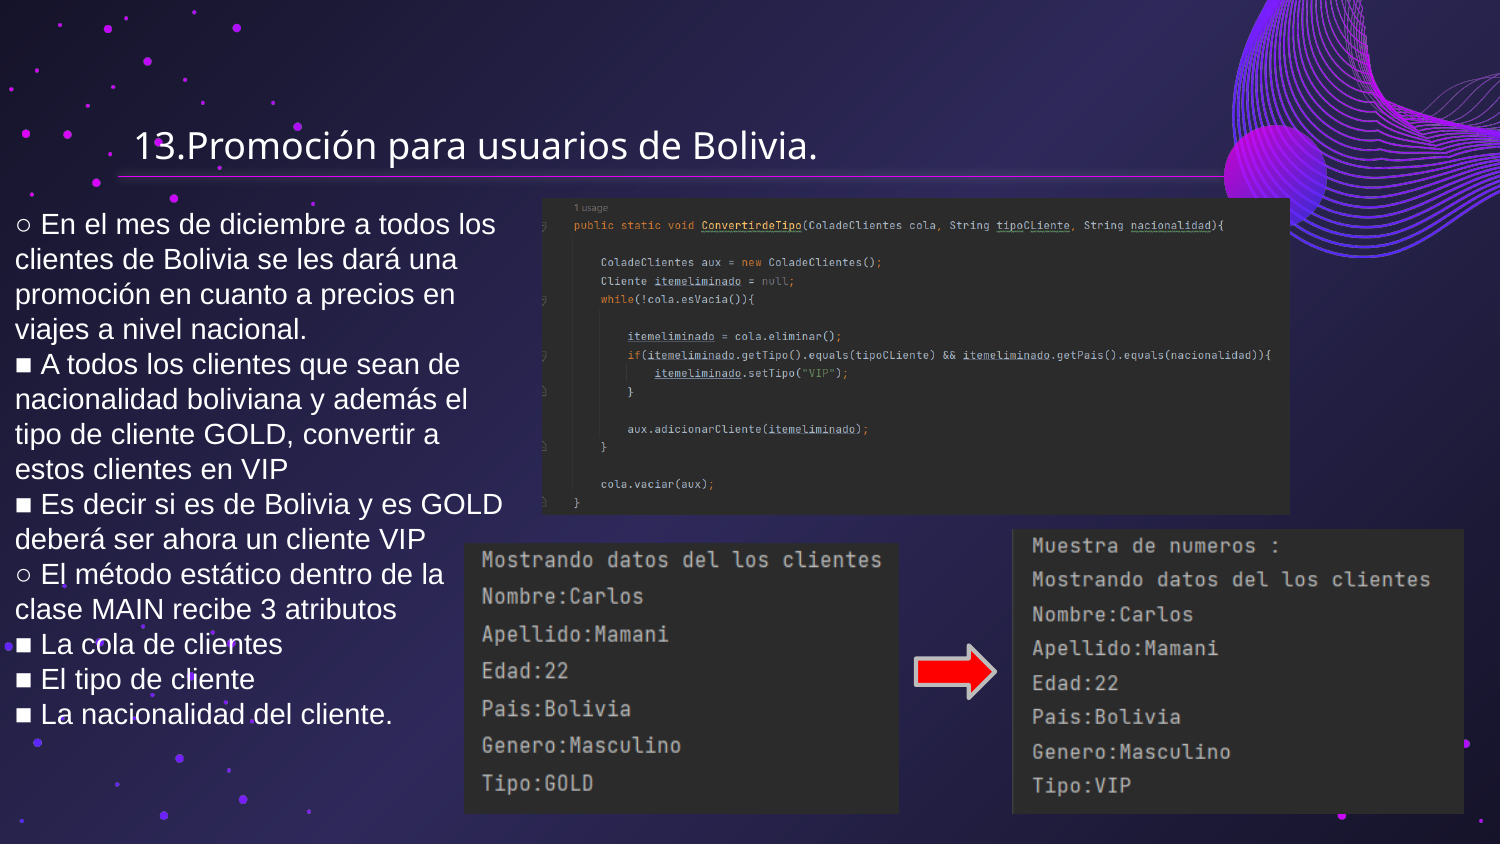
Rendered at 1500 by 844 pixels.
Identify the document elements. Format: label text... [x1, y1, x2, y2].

picture [542, 0, 1500, 515]
picture [464, 543, 899, 814]
text_box ○ En el mes de diciembre a todos los clientes de Bolivia se les dará una promoción en cuanto a precios en viajes a nivel nacional. ■ A todos los clientes que sean de nacionalidad boliviana y además el tipo de cliente GOLD, convertir a estos clientes en VIP ■ Es decir si es de Bolivia y es GOLD deberá ser ahora un cliente VIP ○ El método estático dentro de la clase MAIN recibe 3 atributos ■ La cola de clientes ■ El tipo de cliente ■ La nacionalidad del cliente. [0, 198, 521, 738]
title 13.Promoción para usuarios de Bolivia. [118, 107, 1347, 184]
picture [1012, 529, 1483, 823]
picture [4, 738, 311, 823]
picture [9, 10, 315, 198]
text_box [913, 643, 998, 701]
